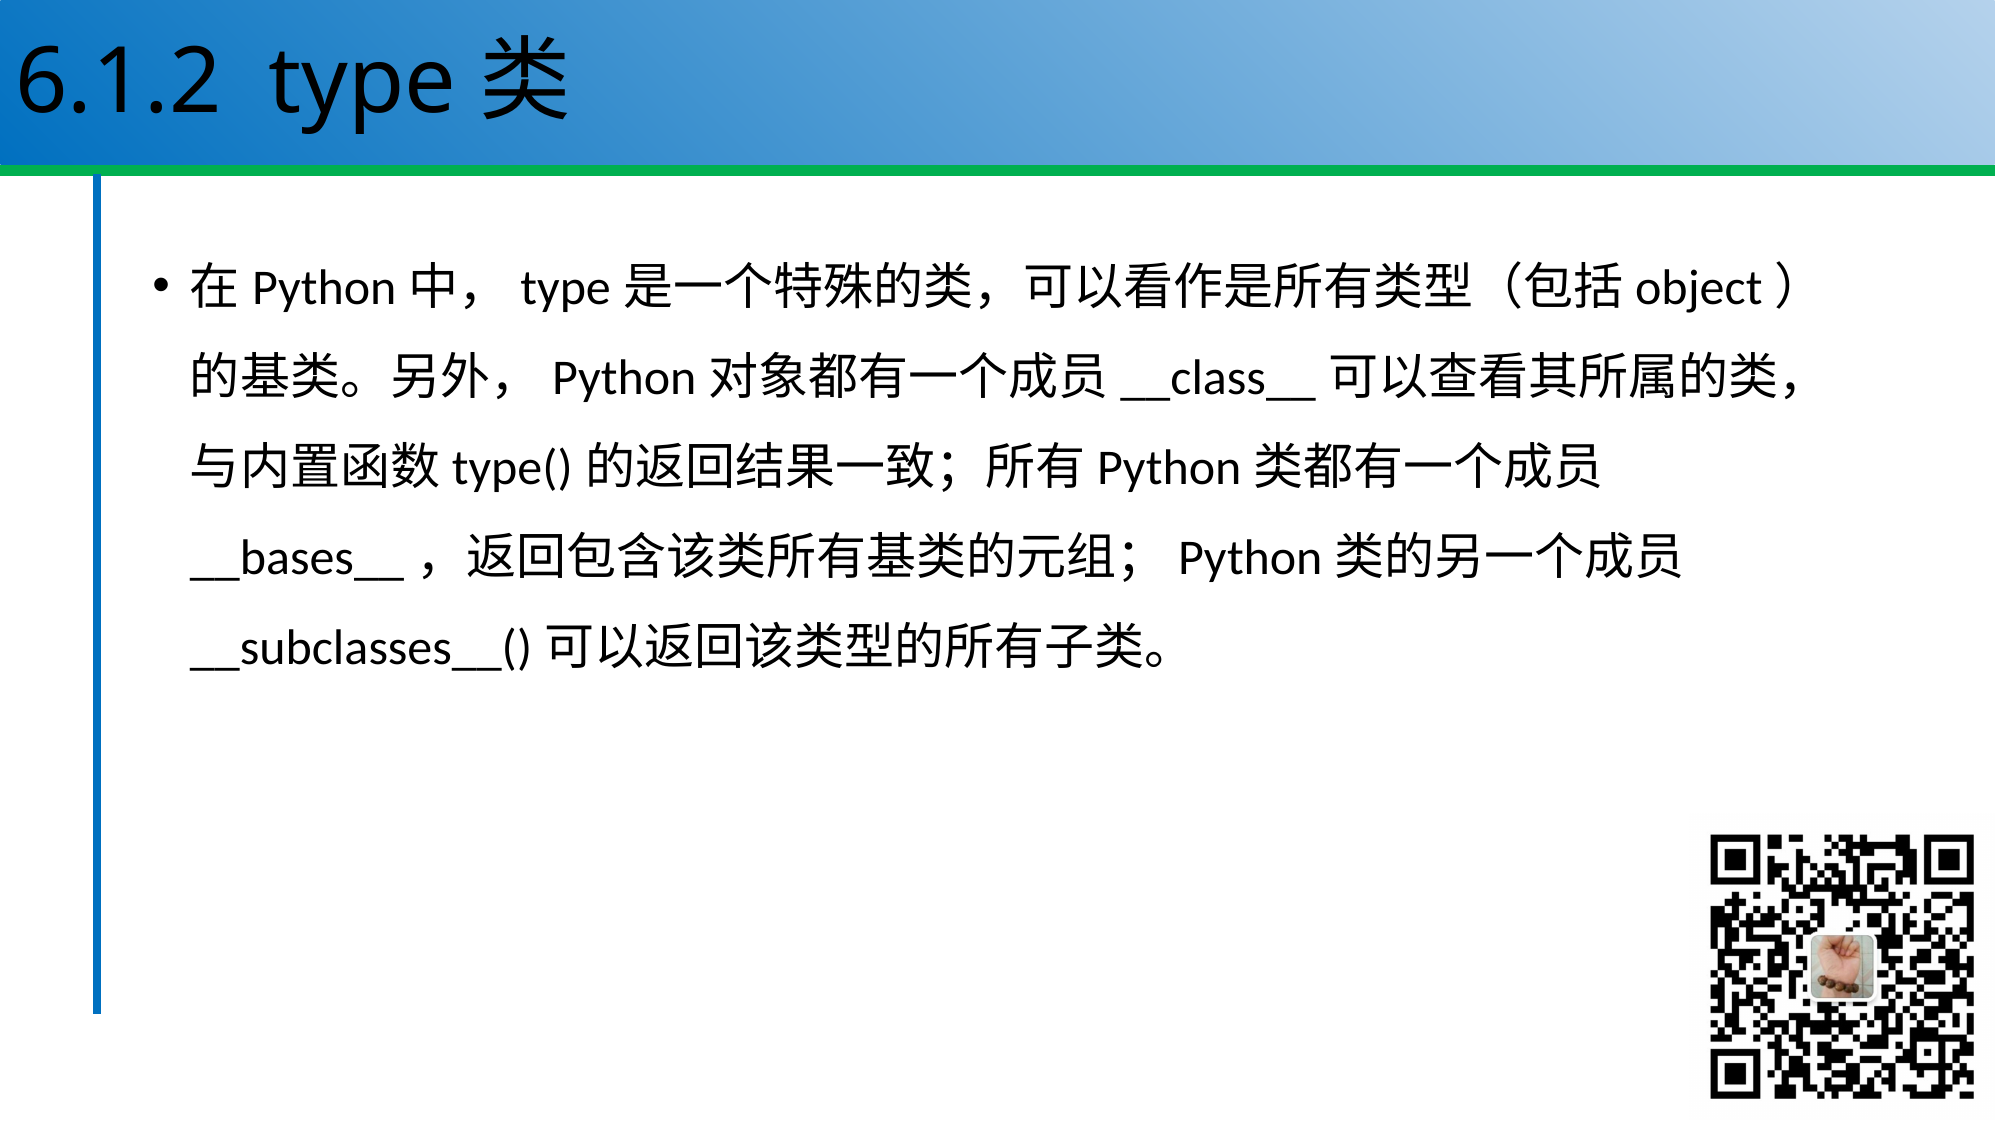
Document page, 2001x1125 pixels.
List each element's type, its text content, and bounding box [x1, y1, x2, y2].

title 6.1.2 type类 [0, 0, 1995, 165]
picture [1689, 813, 1995, 1120]
slide_number [1412, 1042, 1863, 1103]
list 在Python中，type是一个特殊的类，可以看作是所有类型（包括object）的基类。另外，Python对象都有一个成员__class__可以查看其所属的类，与内置函数type()的返回结果一致；所有Python类都有一个成员__bases__，返回包含该类所有基类的元组；Python类的另一个成员__subclasses__()可以返回该类型的所有子类。 [137, 216, 1863, 978]
